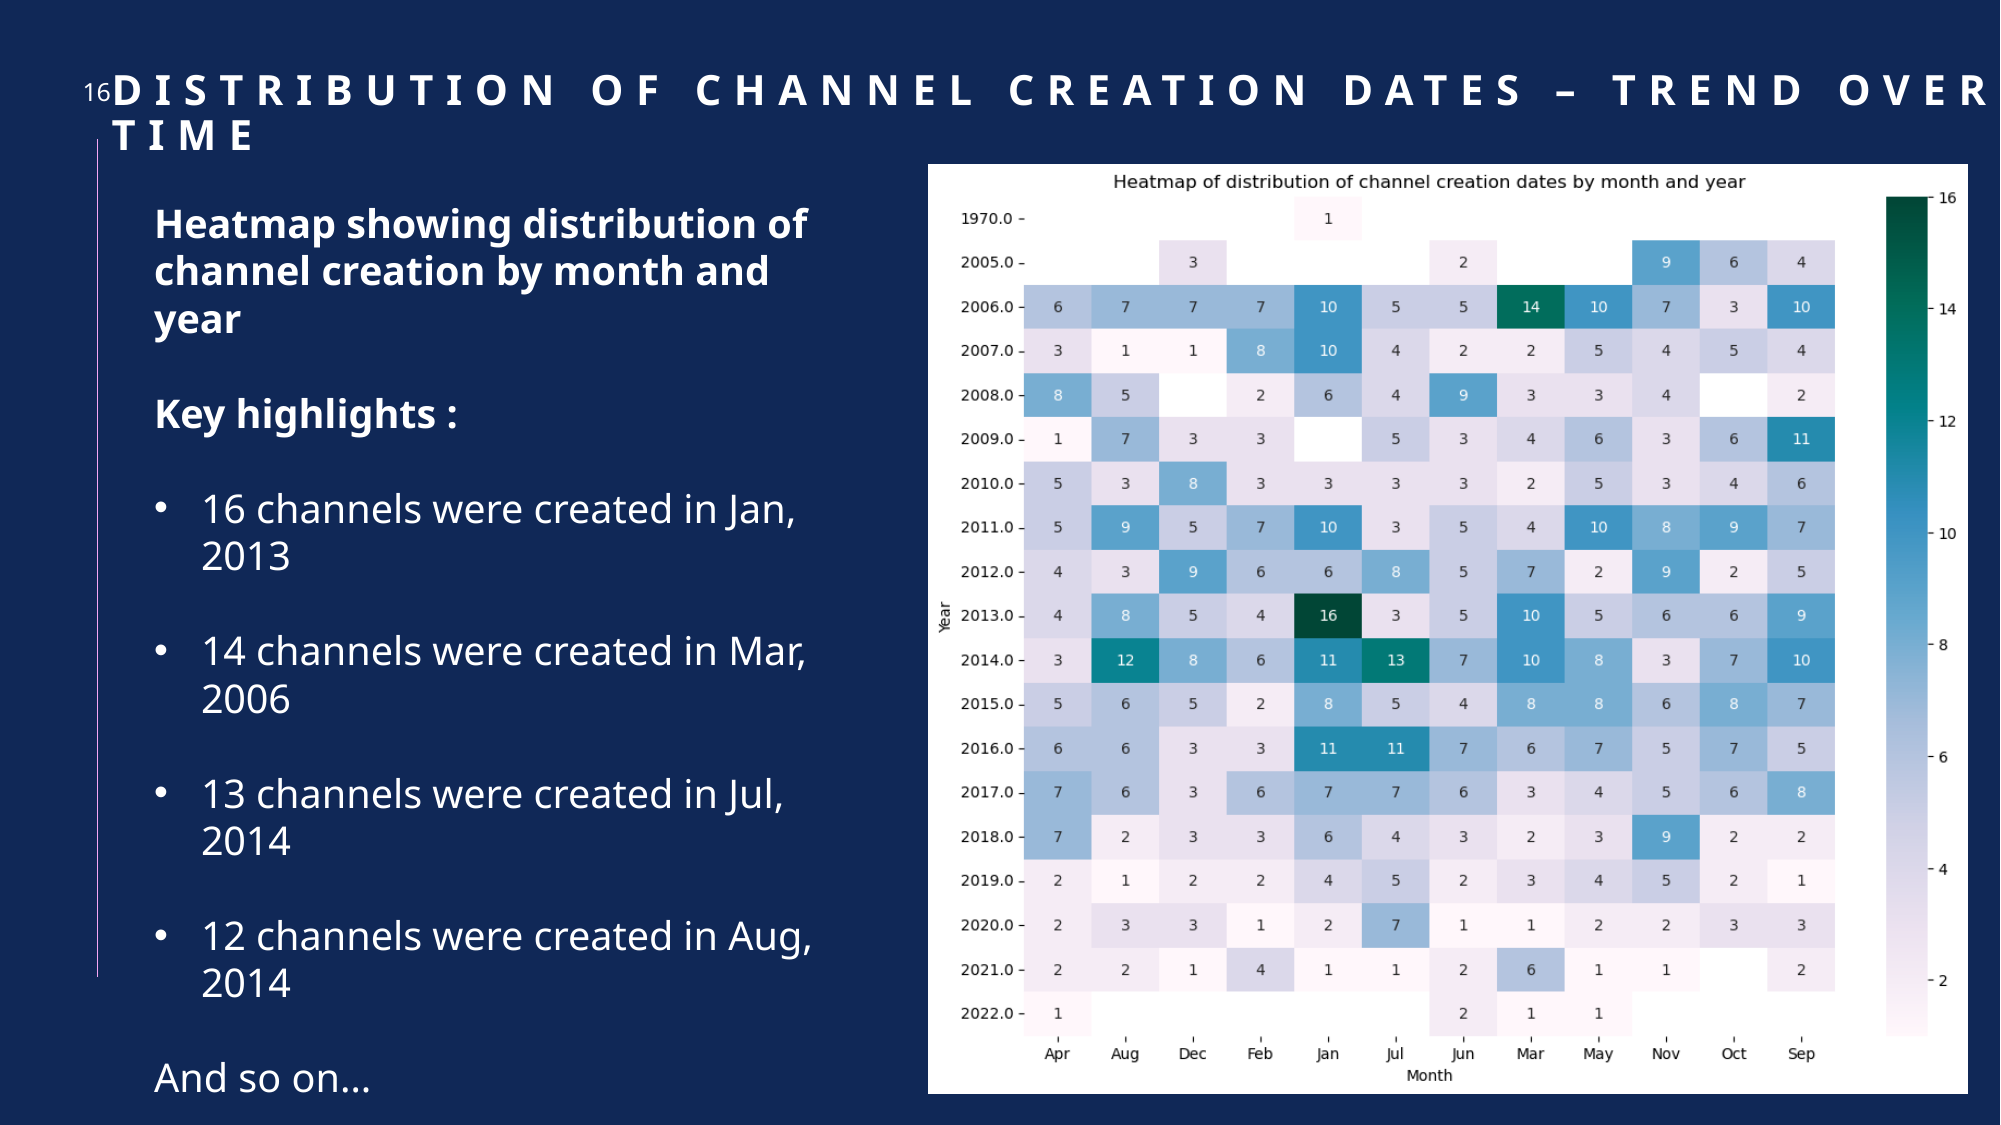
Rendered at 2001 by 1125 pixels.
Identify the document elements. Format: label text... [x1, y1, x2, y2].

title distribution of channel creation dates – Trend over time [96, 73, 2000, 155]
text_box Heatmap showing distribution of channel creation by month and year Key highlights : 16 channels were created in Jan, 2013 14 channels were created in Mar, 2006 13 channels were created in Jul, 2014 12 channels were created in Aug, 2014 And so on… [139, 191, 876, 1125]
picture [928, 164, 1968, 1094]
slide_number 16 [53, 67, 140, 119]
